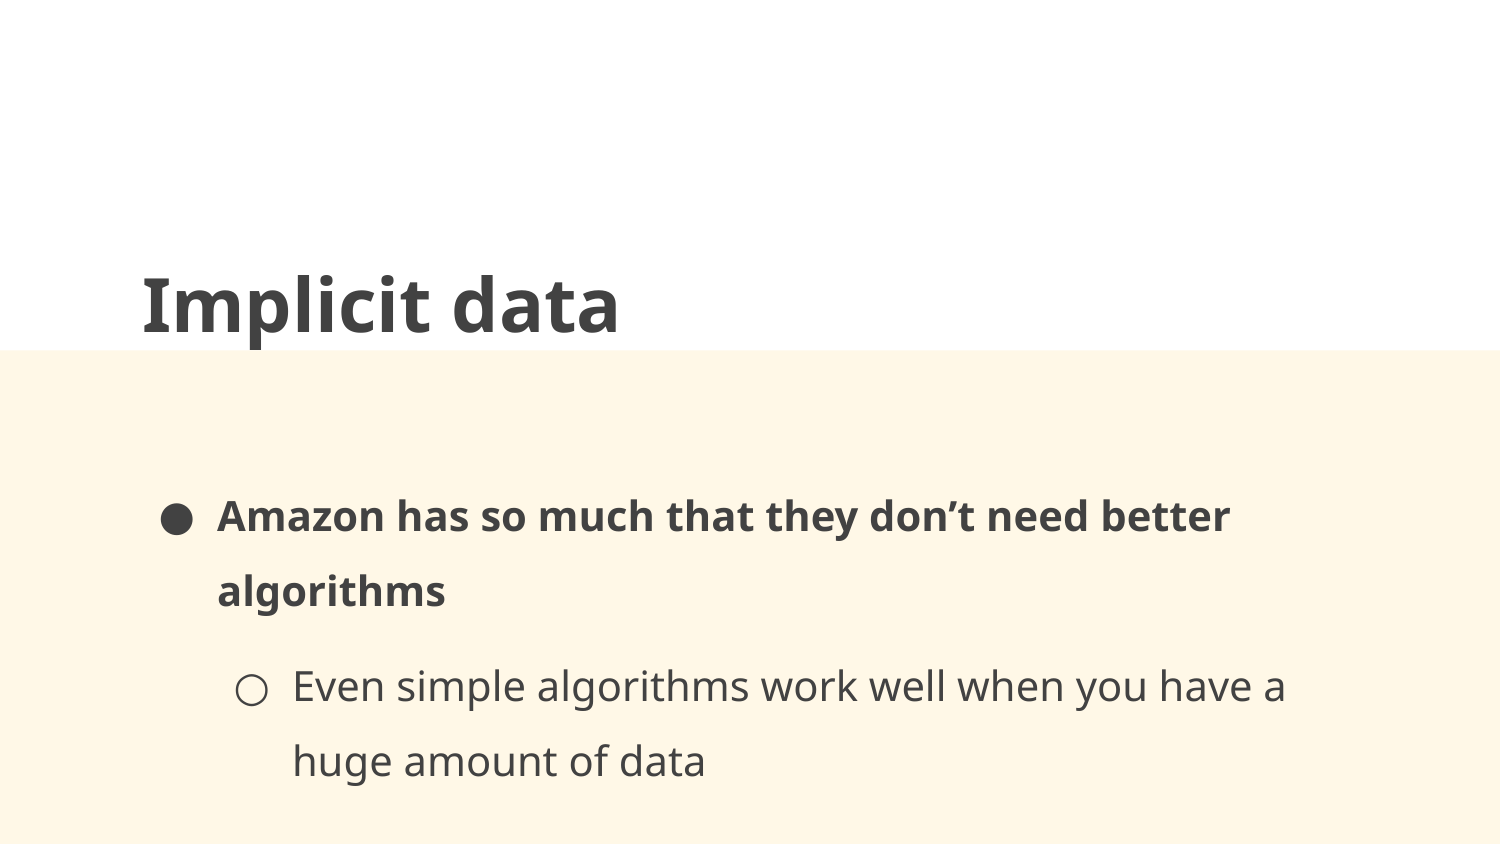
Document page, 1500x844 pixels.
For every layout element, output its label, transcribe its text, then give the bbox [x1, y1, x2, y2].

text_box [0, 0, 1500, 351]
title Implicit data Amazon has so much that they don’t need better algorithms Even simple algorithms work well when you have a huge amount of data [127, 360, 1373, 801]
